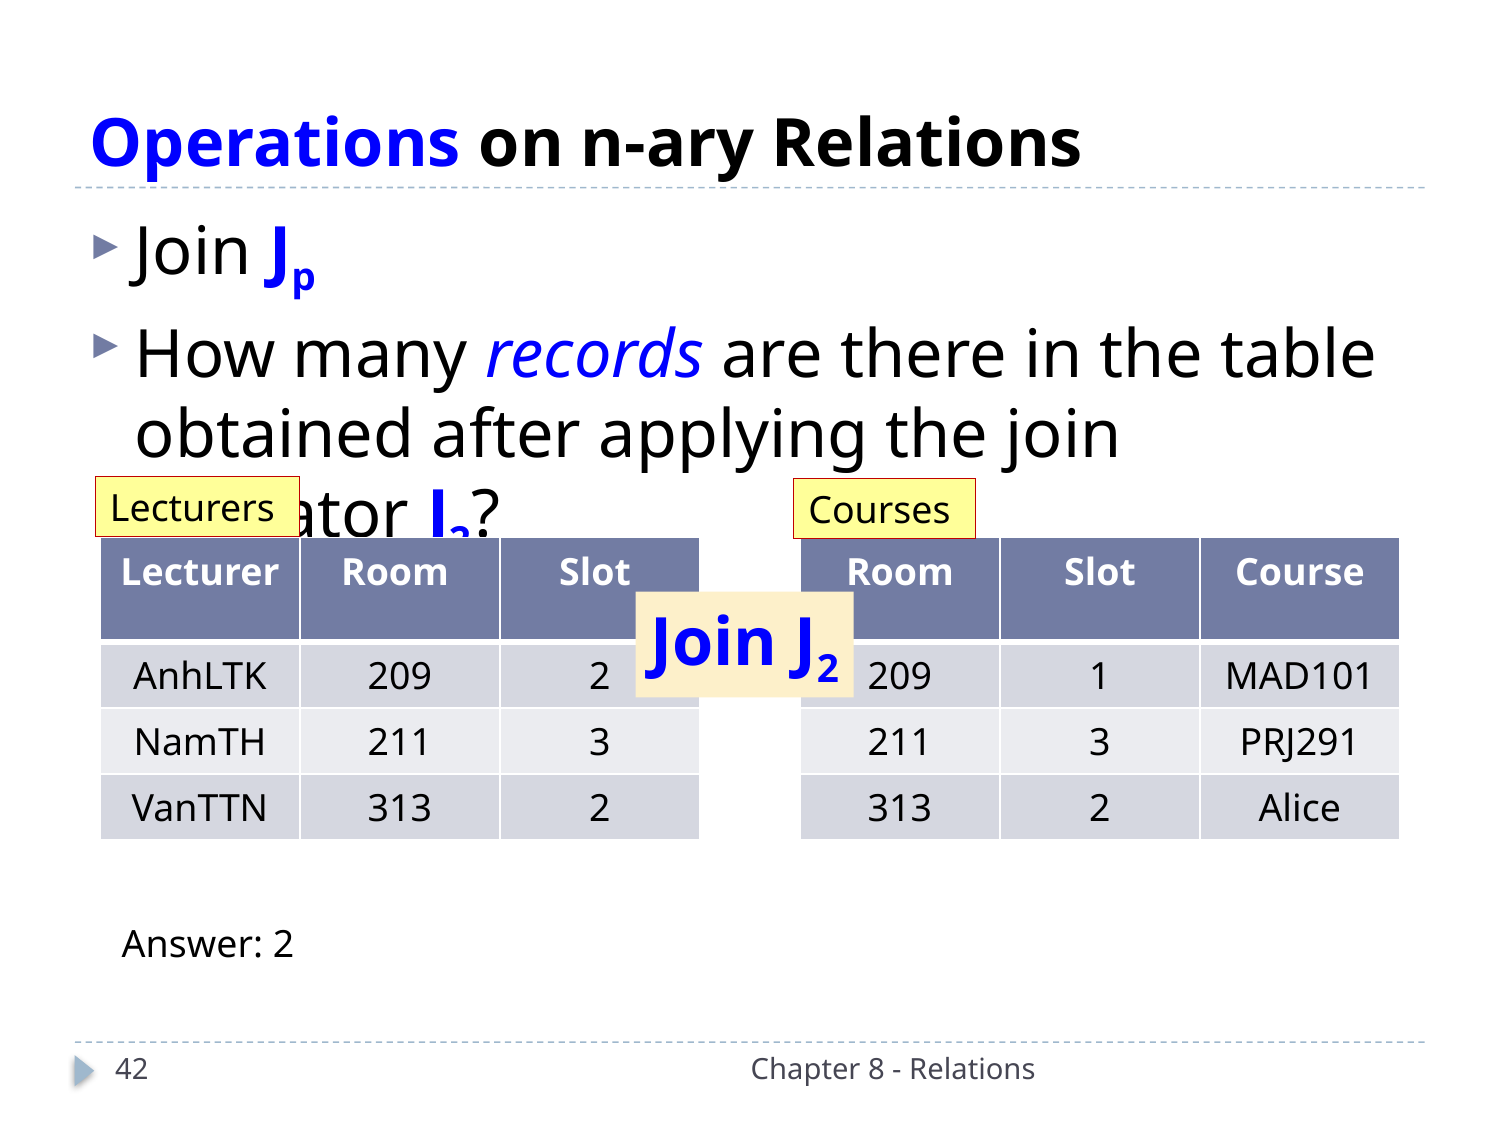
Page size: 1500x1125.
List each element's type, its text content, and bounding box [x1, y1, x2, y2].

table_header Room [301, 538, 499, 639]
table_cell VanTTN [101, 775, 299, 839]
table_cell 3 [501, 709, 699, 773]
table_header Lecturer [101, 538, 299, 639]
table_cell 313 [301, 775, 499, 839]
table_cell 1 [1001, 645, 1199, 707]
text_box Join J2 [635, 591, 854, 698]
table_cell AnhLTK [101, 645, 299, 707]
table_cell PRJ291 [1201, 709, 1399, 773]
table_cell 209 [801, 645, 999, 707]
table_cell 3 [1001, 709, 1199, 773]
table_cell MAD101 [1201, 645, 1399, 707]
title Operations on n-ary Relations [75, 24, 1425, 188]
footer Chapter 8 - Relations [475, 1042, 1051, 1103]
table_header Room [801, 538, 999, 639]
text_box Courses [793, 478, 976, 539]
table_cell 209 [301, 645, 499, 707]
slide_number 42 [100, 1042, 426, 1103]
table_cell 211 [801, 709, 999, 773]
list Join Jp How many records are there in the table obtained after applying the join operator J2? [75, 200, 1425, 1010]
table_header Course [1201, 538, 1399, 639]
table_header Slot [501, 538, 699, 639]
table_cell 211 [301, 709, 499, 773]
table_cell 2 [1001, 775, 1199, 839]
table_cell 2 [501, 645, 699, 707]
table_header Slot [1001, 538, 1199, 639]
table_cell Alice [1201, 775, 1399, 839]
table_cell 2 [501, 775, 699, 839]
table_cell 313 [801, 775, 999, 839]
table_cell NamTH [101, 709, 299, 773]
text_box Lecturers [95, 476, 300, 537]
text_box Answer: 2 [106, 912, 310, 973]
